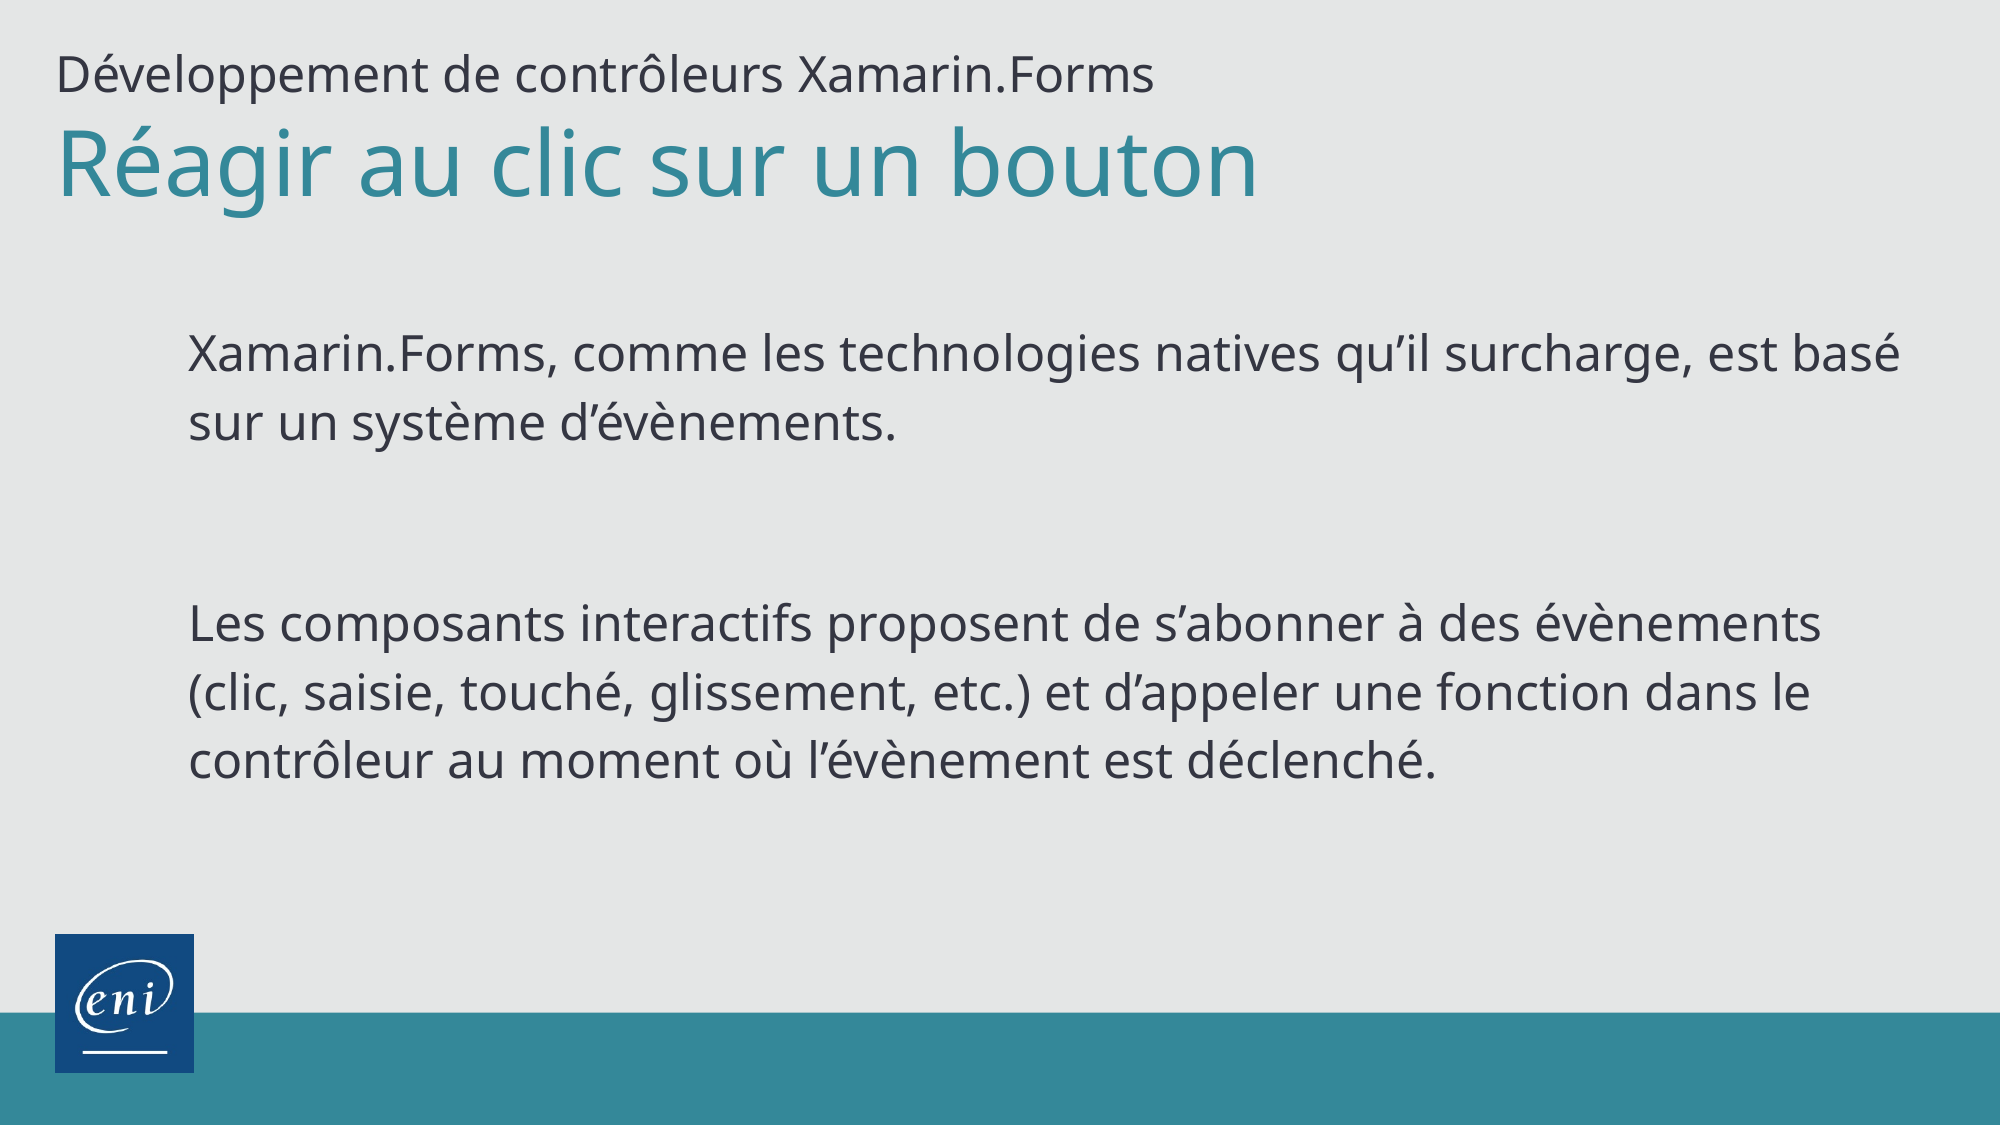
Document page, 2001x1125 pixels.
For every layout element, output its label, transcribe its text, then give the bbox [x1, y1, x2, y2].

text_box Xamarin.Forms, comme les technologies natives qu’il surcharge, est basé sur un système d’évènements. Les composants interactifs proposent de s’abonner à des évènements (clic, saisie, touché, glissement, etc.) et d’appeler une fonction dans le contrôleur au moment où l’évènement est déclenché. [173, 305, 1932, 728]
text_box Développement de contrôleurs Xamarin.Forms [55, 31, 1952, 103]
text_box Réagir au clic sur un bouton [55, 104, 1952, 303]
picture [55, 934, 194, 1073]
